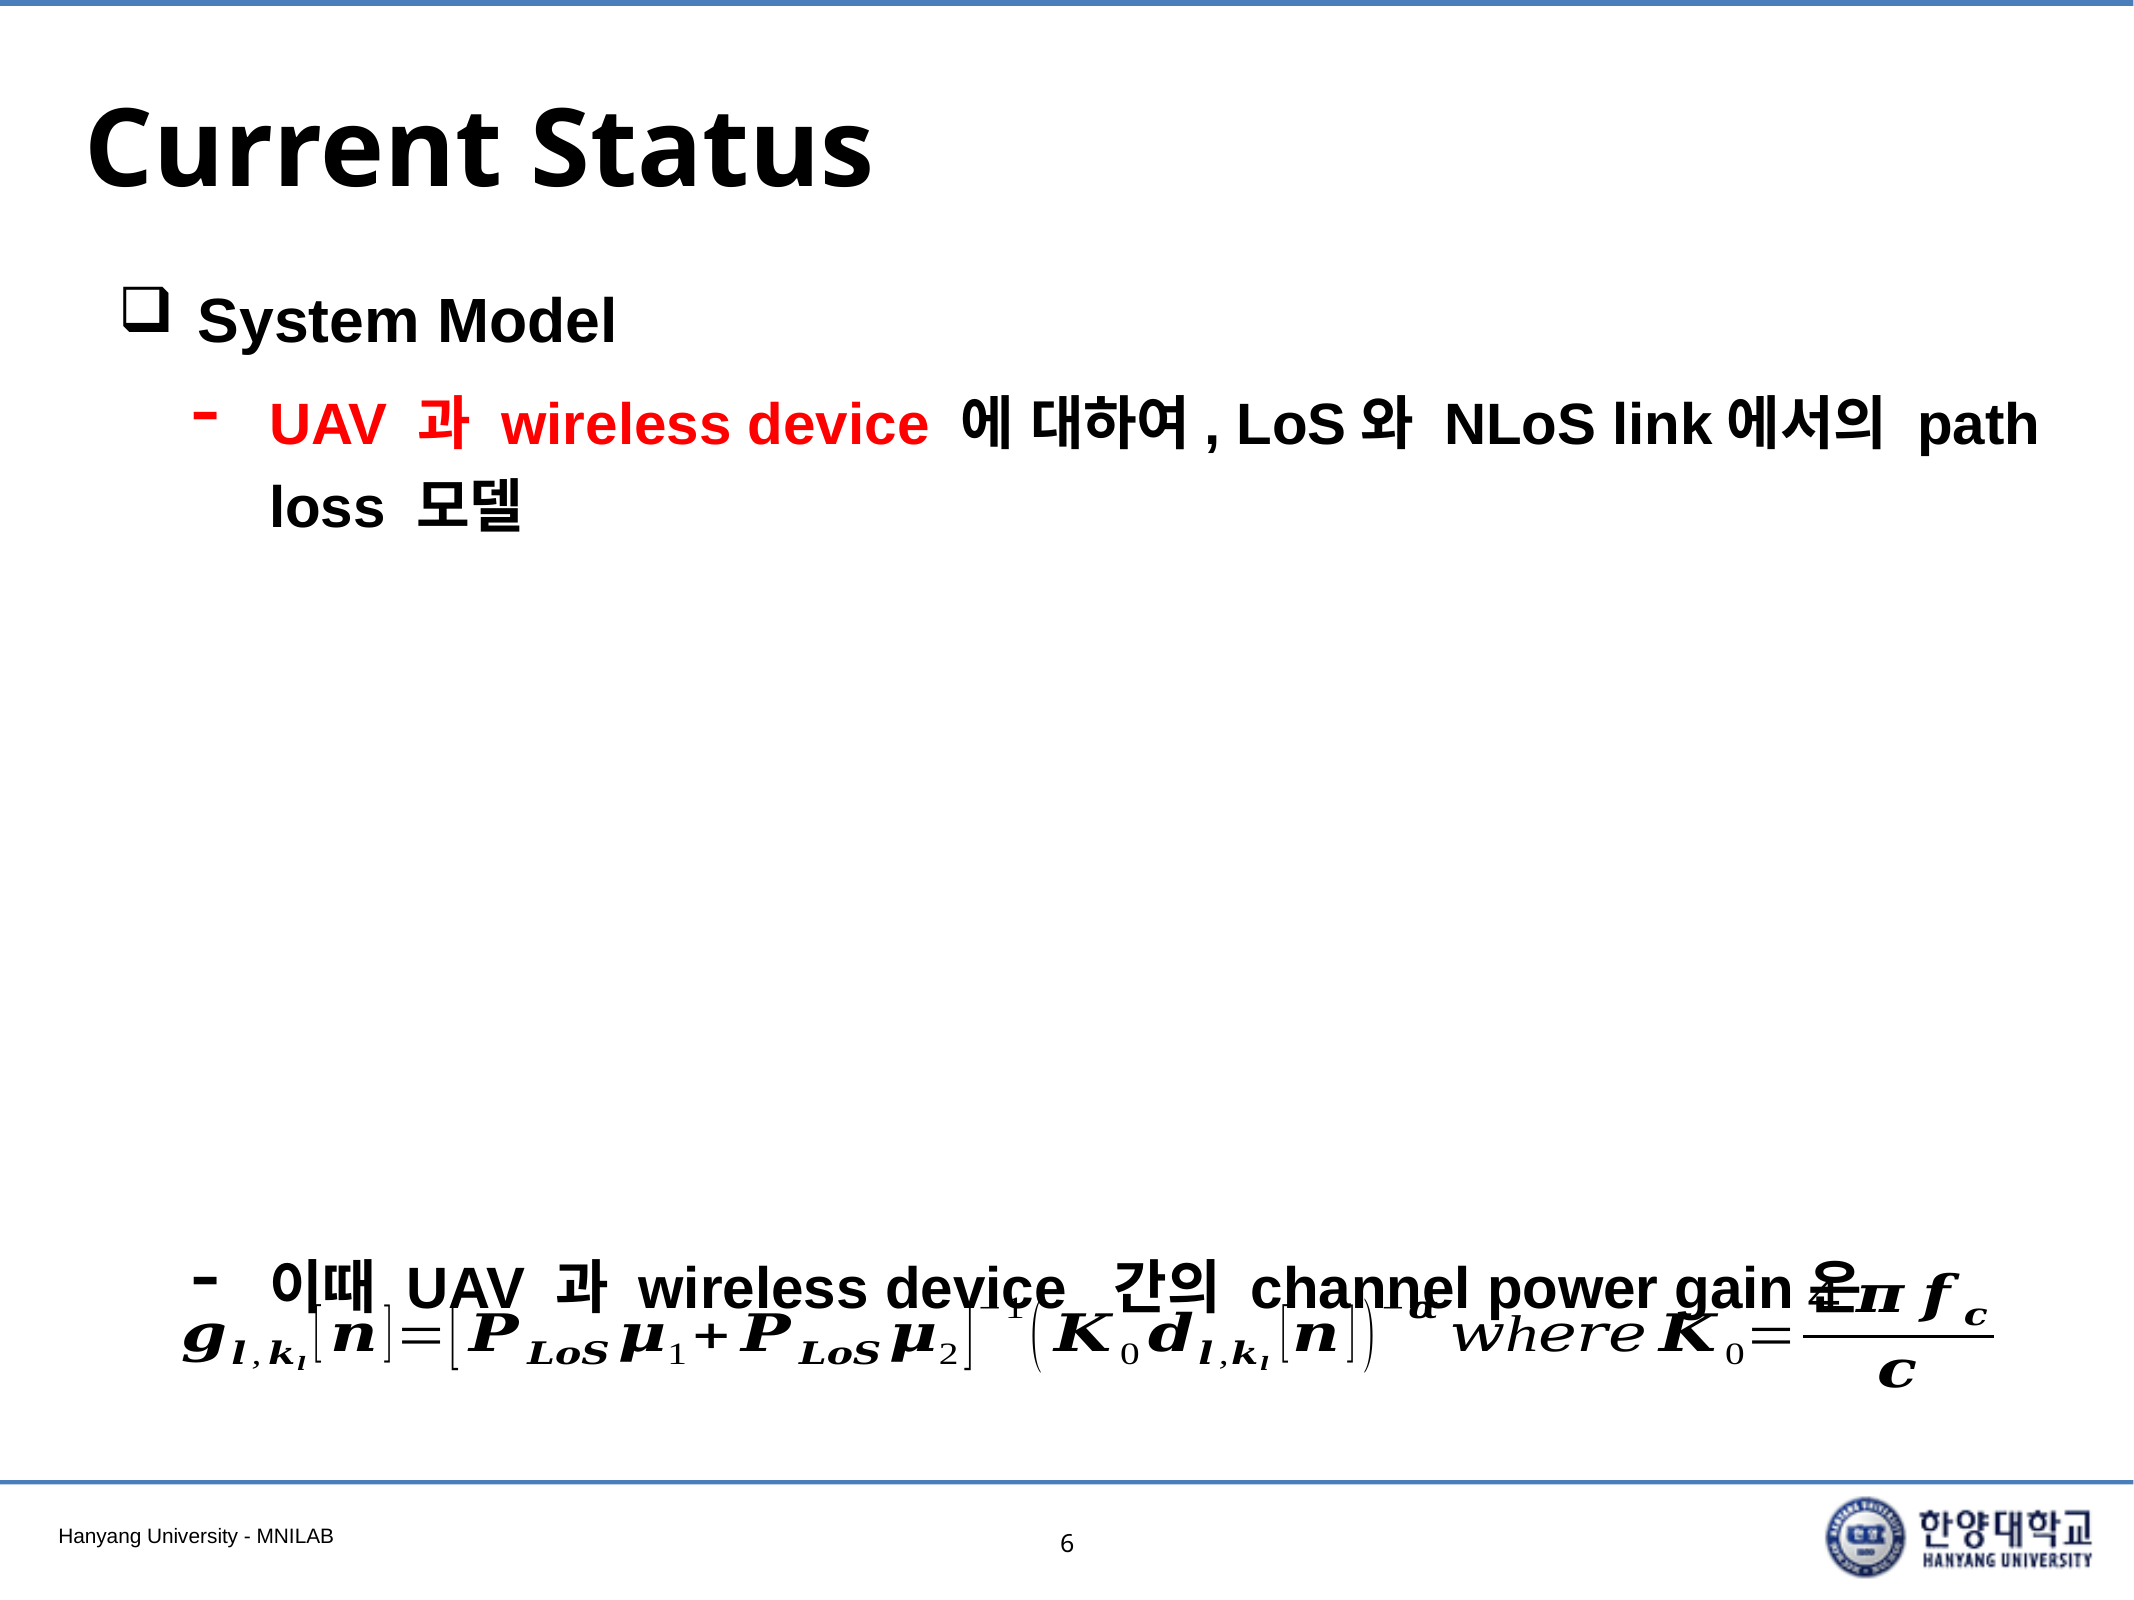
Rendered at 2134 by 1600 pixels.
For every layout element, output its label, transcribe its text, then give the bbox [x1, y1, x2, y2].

slide_number 6 [1037, 1518, 1098, 1567]
title Current Status [75, 41, 2058, 245]
picture [1797, 1495, 2128, 1581]
